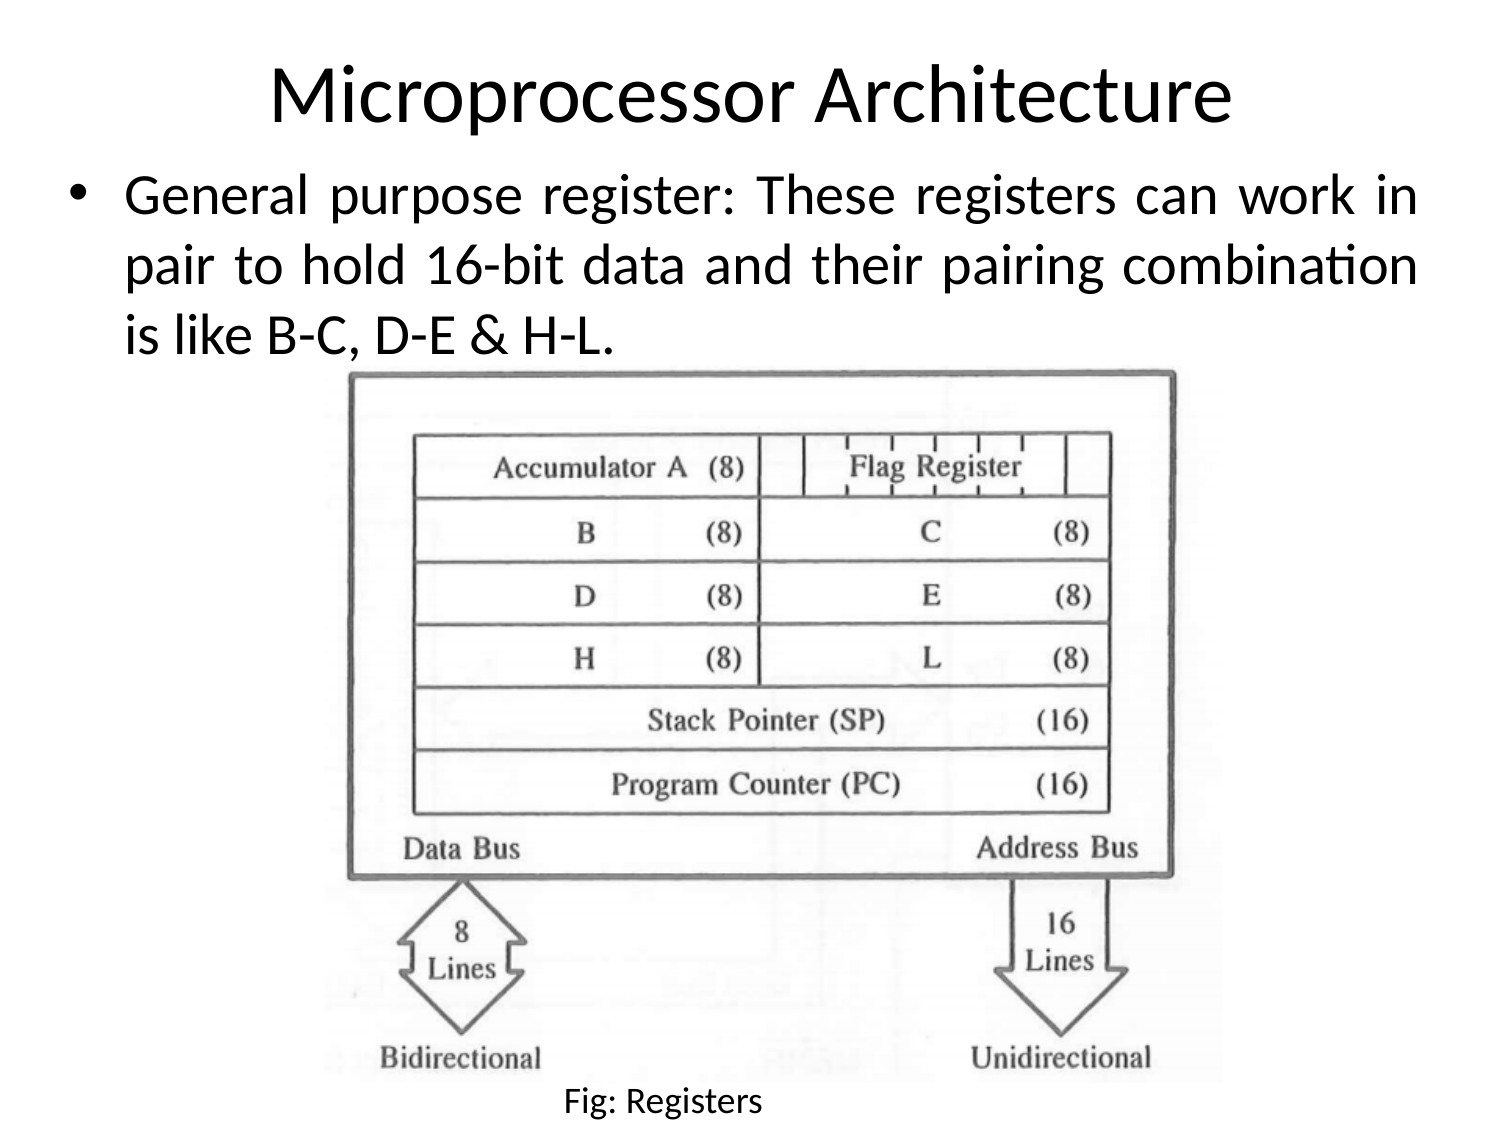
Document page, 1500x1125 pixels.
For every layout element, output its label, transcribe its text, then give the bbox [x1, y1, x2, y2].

picture [324, 364, 1222, 1083]
title Microprocessor Architecture [76, 30, 1427, 147]
text_box Fig: Registers [549, 1091, 1117, 1125]
list General purpose register: These registers can work in pair to hold 16-bit data and their pairing combination is like B-C, D-E & H-L. [53, 149, 1436, 1125]
